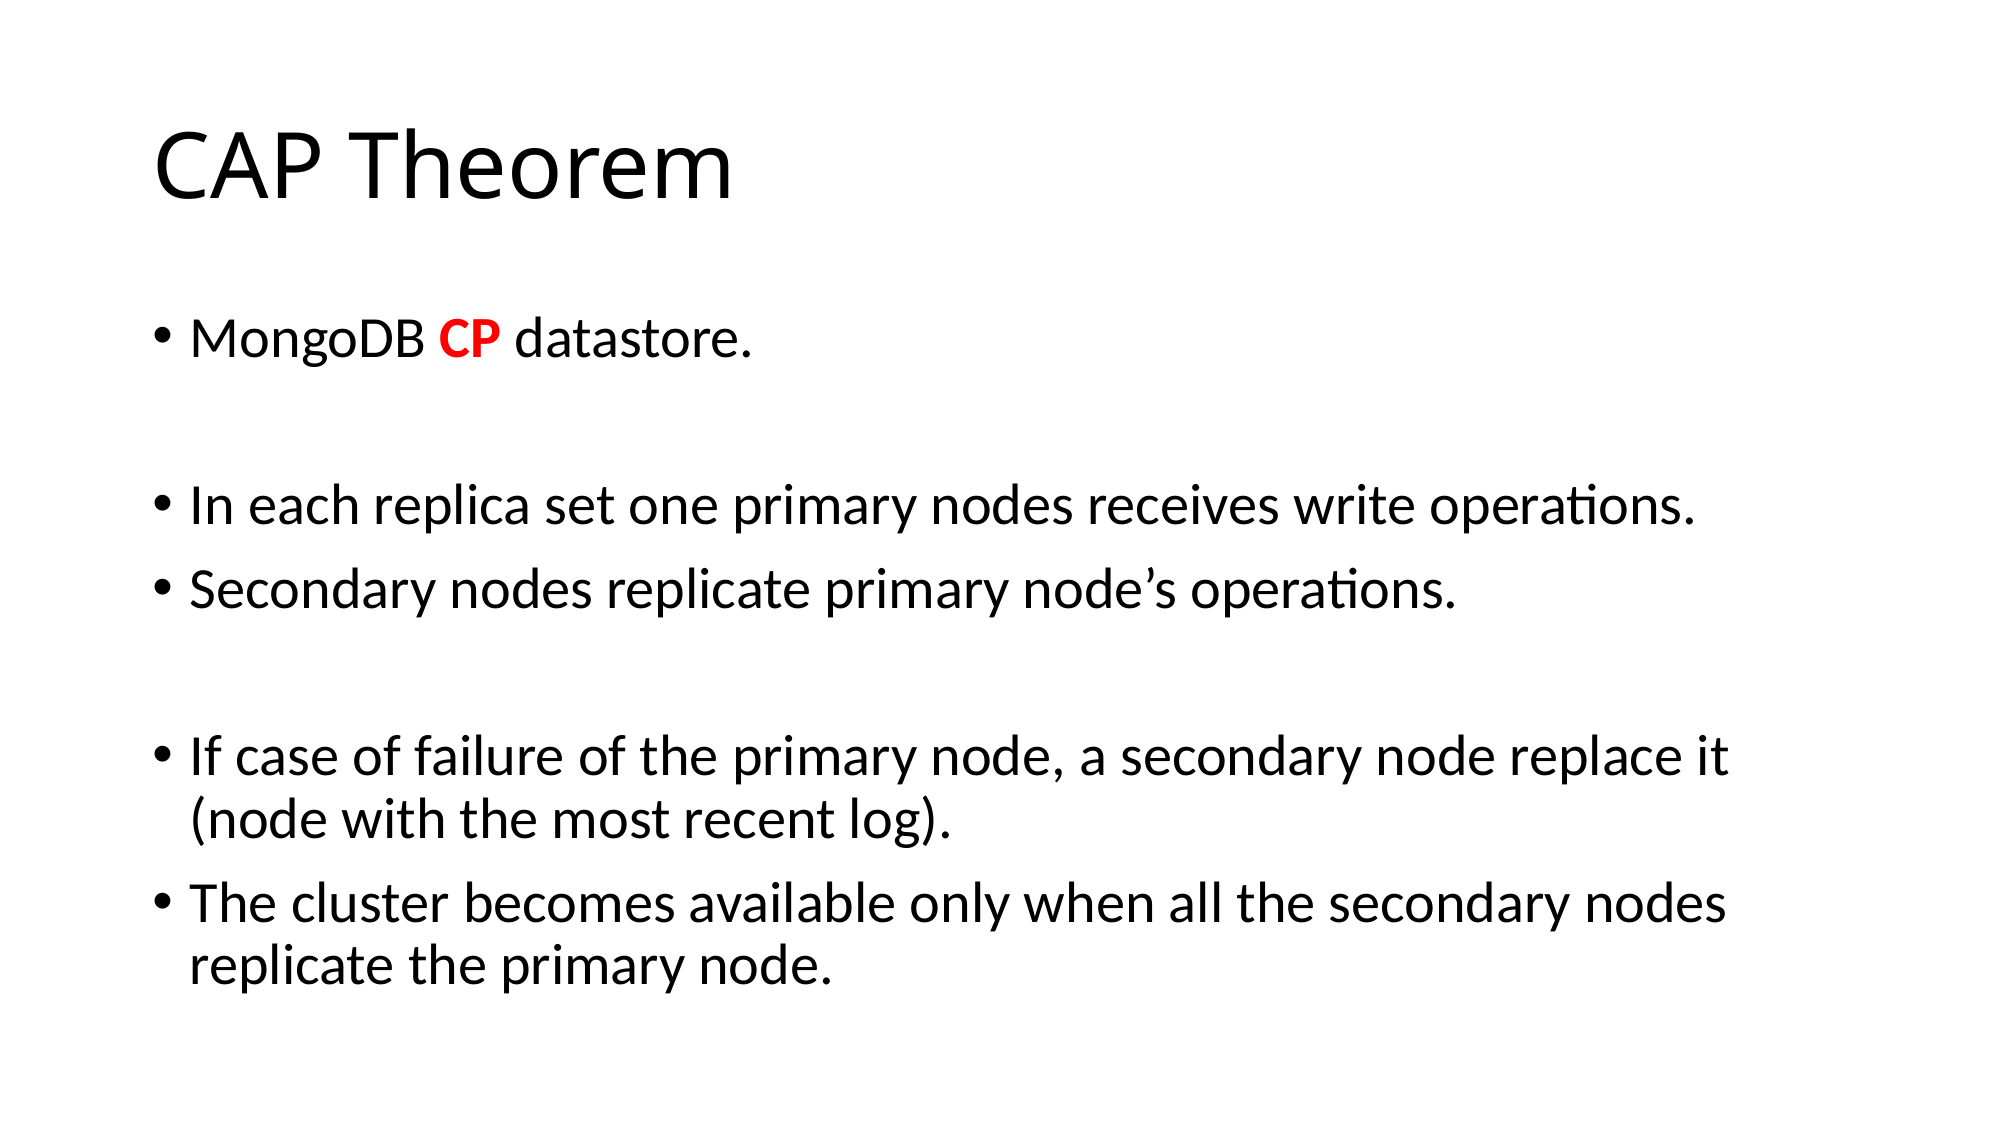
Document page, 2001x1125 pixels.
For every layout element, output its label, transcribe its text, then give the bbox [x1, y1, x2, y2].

list MongoDB CP datastore. In each replica set one primary nodes receives write operations. Secondary nodes replicate primary node’s operations. If case of failure of the primary node, a secondary node replace it (node with the most recent log). The cluster becomes available only when all the secondary nodes replicate the primary node. [137, 299, 1863, 1014]
title CAP Theorem [137, 59, 1863, 278]
